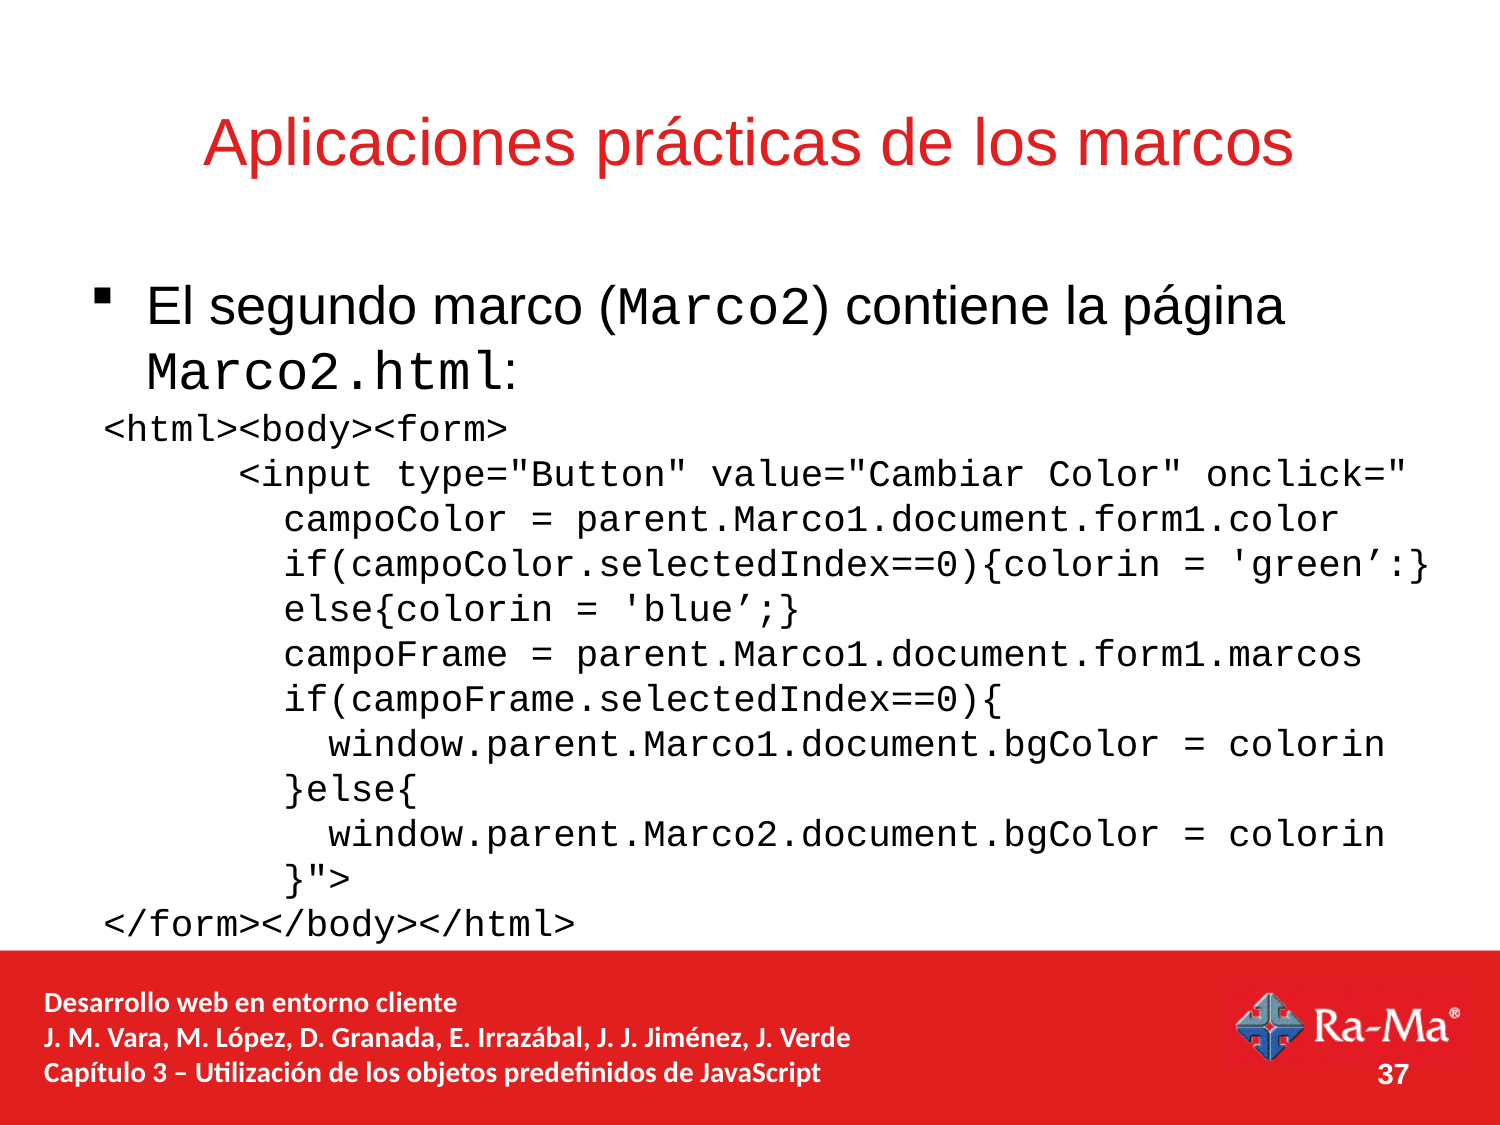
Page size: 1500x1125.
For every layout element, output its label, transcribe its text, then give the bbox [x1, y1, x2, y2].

footer Desarrollo web en entorno cliente J. M. Vara, M. López, D. Granada, E. Irrazábal, J. J. Jiménez, J. Verde Capítulo 3 – Utilización de los objetos predefinidos de JavaScript [29, 975, 1058, 1099]
text_box <html><body><form> <input type="Button" value="Cambiar Color" onclick=" campoColor = parent.Marco1.document.form1.color if(campoColor.selectedIndex==0){colorin = 'green’:} else{colorin = 'blue’;} campoFrame = parent.Marco1.document.form1.marcos if(campoFrame.selectedIndex==0){ window.parent.Marco1.document.bgColor = colorin }else{ window.parent.Marco2.document.bgColor = colorin }"> </form></body></html> [88, 397, 1500, 997]
title Aplicaciones prácticas de los marcos [75, 45, 1425, 233]
slide_number 37 [1074, 1042, 1425, 1103]
list El segundo marco (Marco2) contiene la página Marco2.html: [75, 262, 1425, 929]
picture [0, 0, 1500, 1125]
